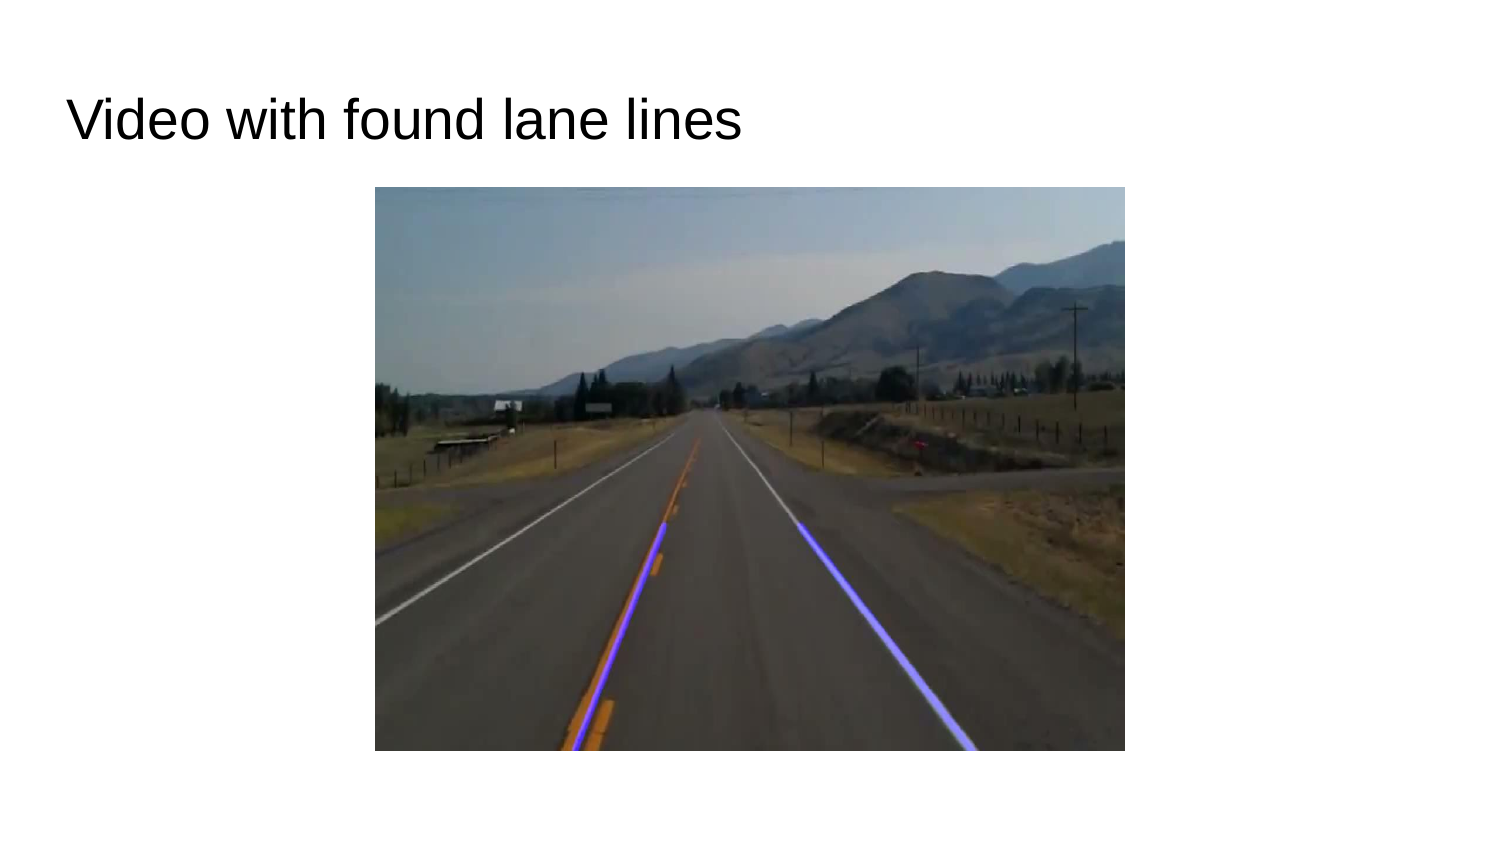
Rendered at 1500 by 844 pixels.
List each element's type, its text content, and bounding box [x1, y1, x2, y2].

title Video with found lane lines [51, 72, 1449, 167]
picture [374, 187, 1126, 751]
